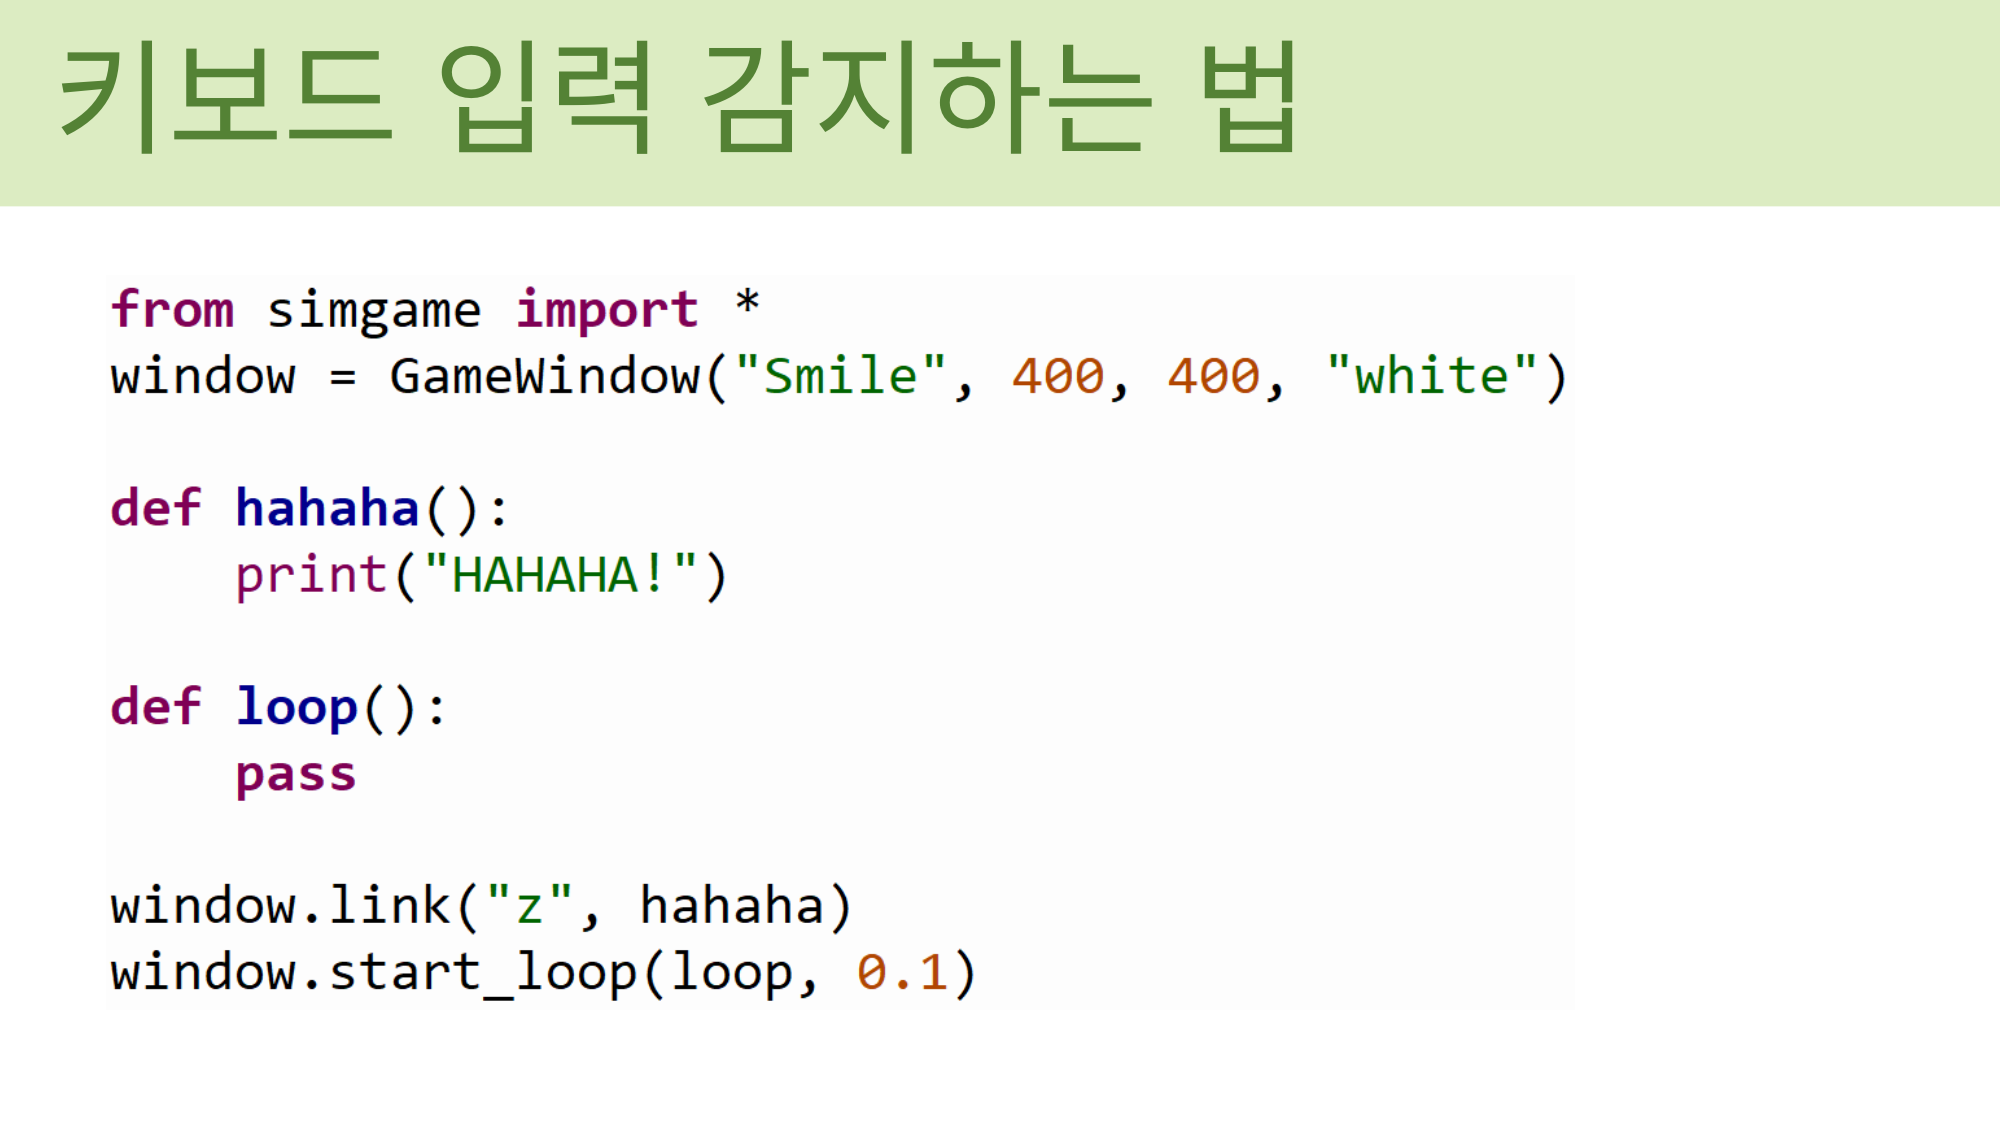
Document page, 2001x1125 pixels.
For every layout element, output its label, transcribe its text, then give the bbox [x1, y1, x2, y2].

text_box [0, 0, 2000, 207]
picture [106, 275, 1575, 1010]
text_box 키보드 입력 감지하는 법 [38, 12, 1861, 178]
